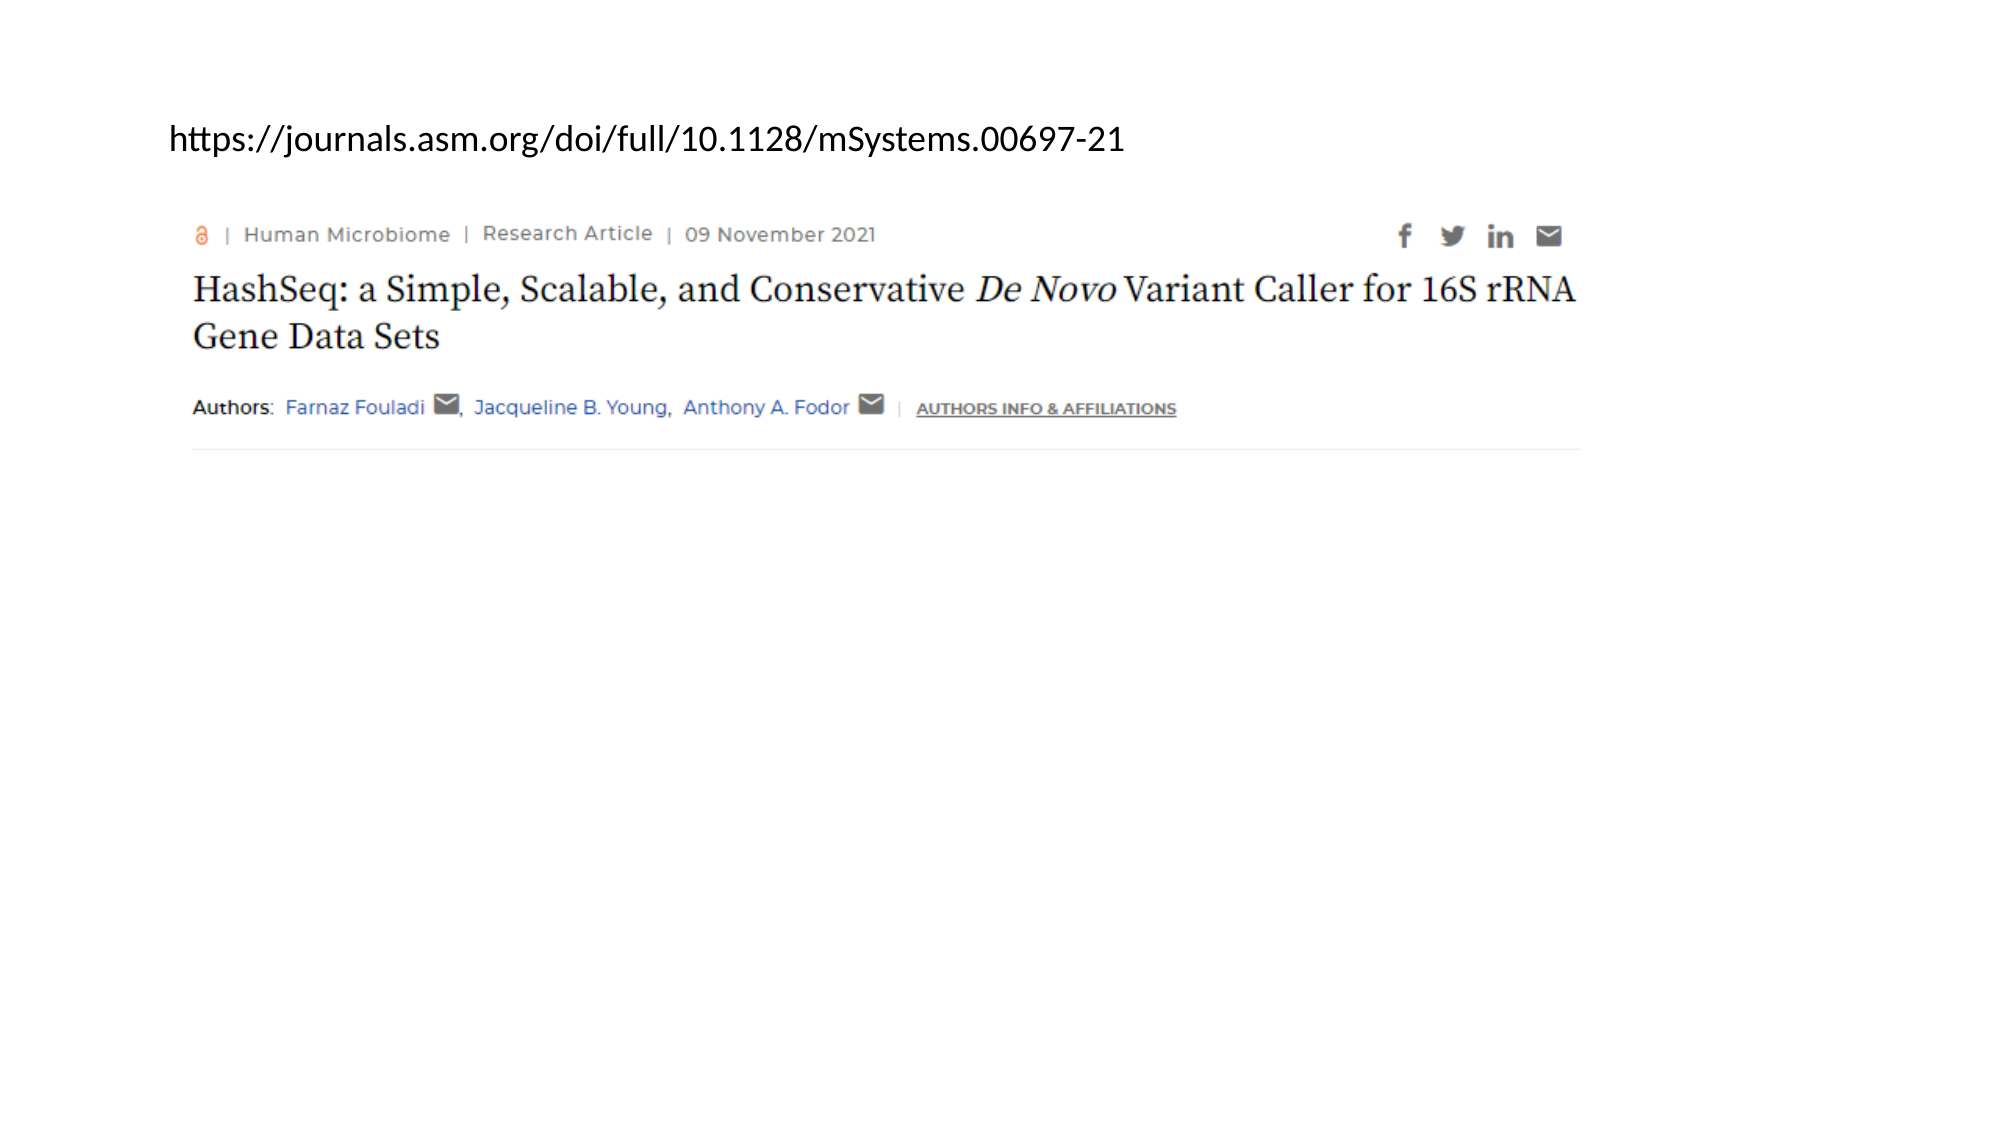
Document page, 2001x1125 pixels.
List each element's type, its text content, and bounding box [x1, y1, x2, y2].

picture [117, 198, 1687, 460]
text_box https://journals.asm.org/doi/full/10.1128/mSystems.00697-21 [154, 106, 1155, 167]
